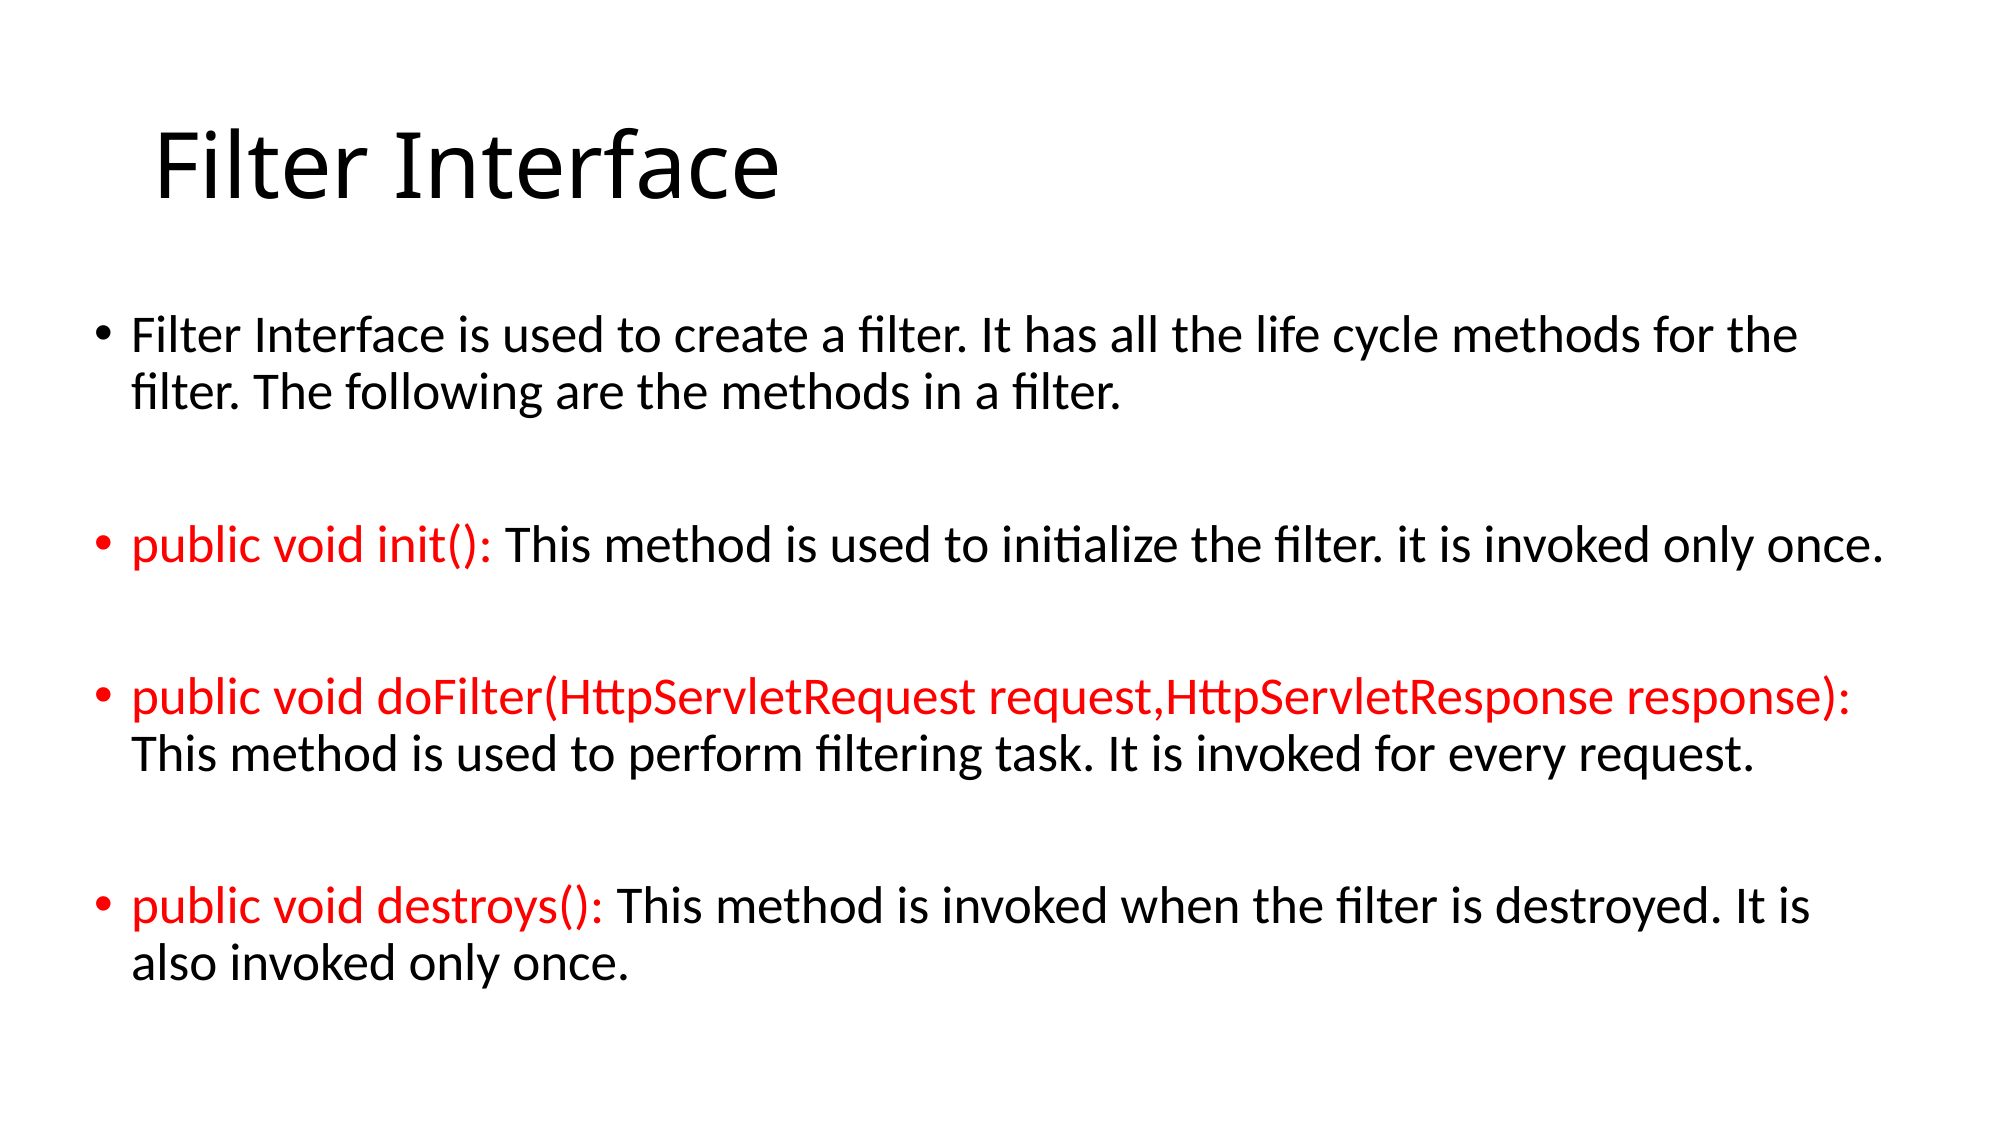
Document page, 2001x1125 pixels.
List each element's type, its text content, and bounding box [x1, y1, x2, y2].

list Filter Interface is used to create a filter. It has all the life cycle methods for the filter. The following are the methods in a filter. public void init(): This method is used to initialize the filter. it is invoked only once. public void doFilter(HttpServletRequest request,HttpServletResponse response): This method is used to perform filtering task. It is invoked for every request. public void destroys(): This method is invoked when the filter is destroyed. It is also invoked only once. [79, 299, 1921, 1014]
title Filter Interface [137, 59, 1863, 278]
